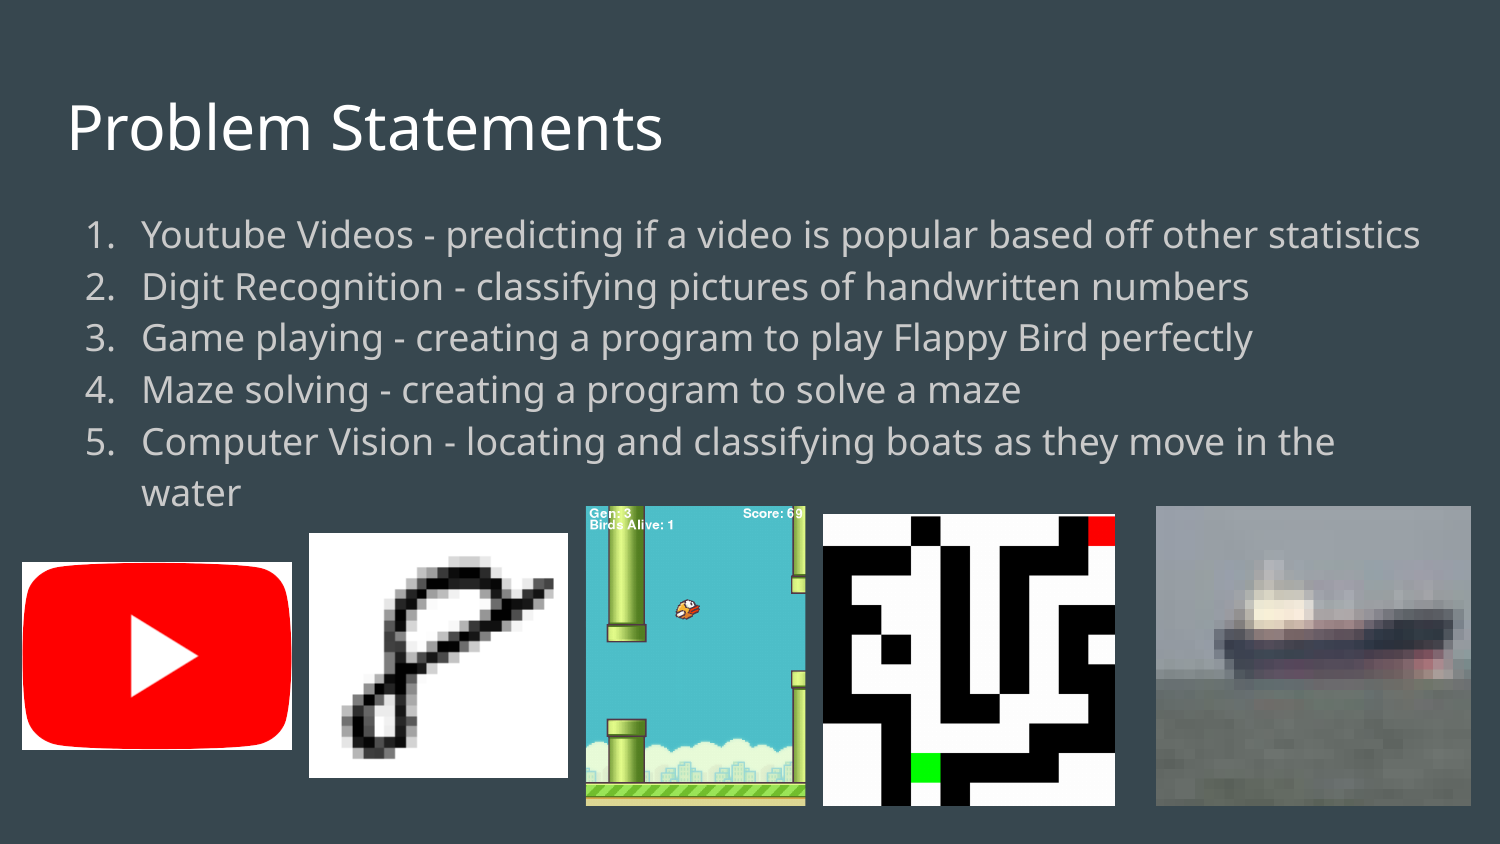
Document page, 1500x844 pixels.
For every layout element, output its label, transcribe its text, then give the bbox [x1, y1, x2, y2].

picture [585, 506, 806, 806]
title Problem Statements [51, 72, 1449, 167]
list Youtube Videos - predicting if a video is popular based off other statistics Digit Recognition - classifying pictures of handwritten numbers Game playing - creating a program to play Flappy Bird perfectly Maze solving - creating a program to solve a maze Computer Vision - locating and classifying boats as they move in the water [51, 189, 1449, 750]
picture [21, 561, 292, 750]
picture [823, 514, 1115, 806]
picture [309, 533, 568, 779]
picture [1156, 506, 1471, 806]
